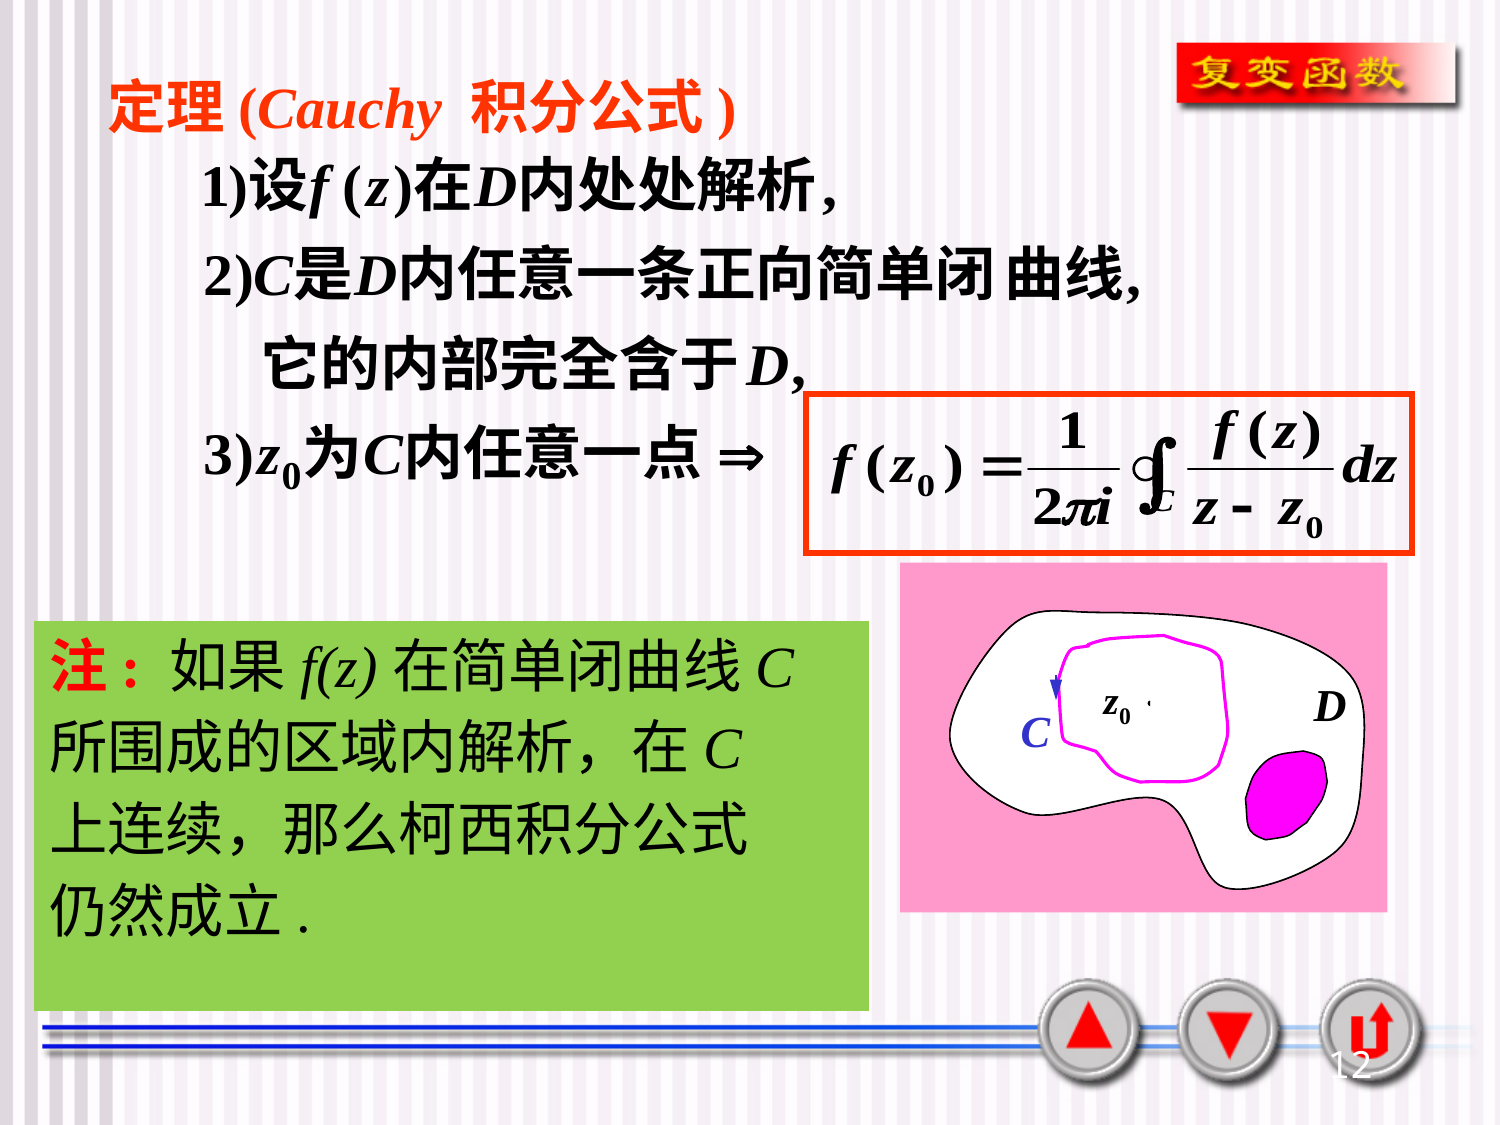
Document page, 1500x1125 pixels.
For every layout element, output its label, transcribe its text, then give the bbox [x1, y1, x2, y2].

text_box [1309, 687, 1350, 725]
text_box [194, 148, 1152, 504]
text_box [1049, 675, 1063, 701]
text_box 注: 如果f(z)在简单闭曲线C 所围成的区域内解析，在C 上连续，那么柯西积分公式 仍然成立. [34, 621, 869, 1010]
picture [0, 0, 1500, 1125]
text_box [1019, 712, 1056, 753]
text_box [949, 610, 1365, 890]
slide_number 12 [1074, 1025, 1388, 1100]
text_box [900, 562, 1388, 913]
text_box [1058, 635, 1228, 783]
text_box [1245, 751, 1328, 840]
text_box 定理(Cauchy 积分公式) [93, 62, 753, 148]
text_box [809, 397, 1410, 550]
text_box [1100, 681, 1151, 729]
